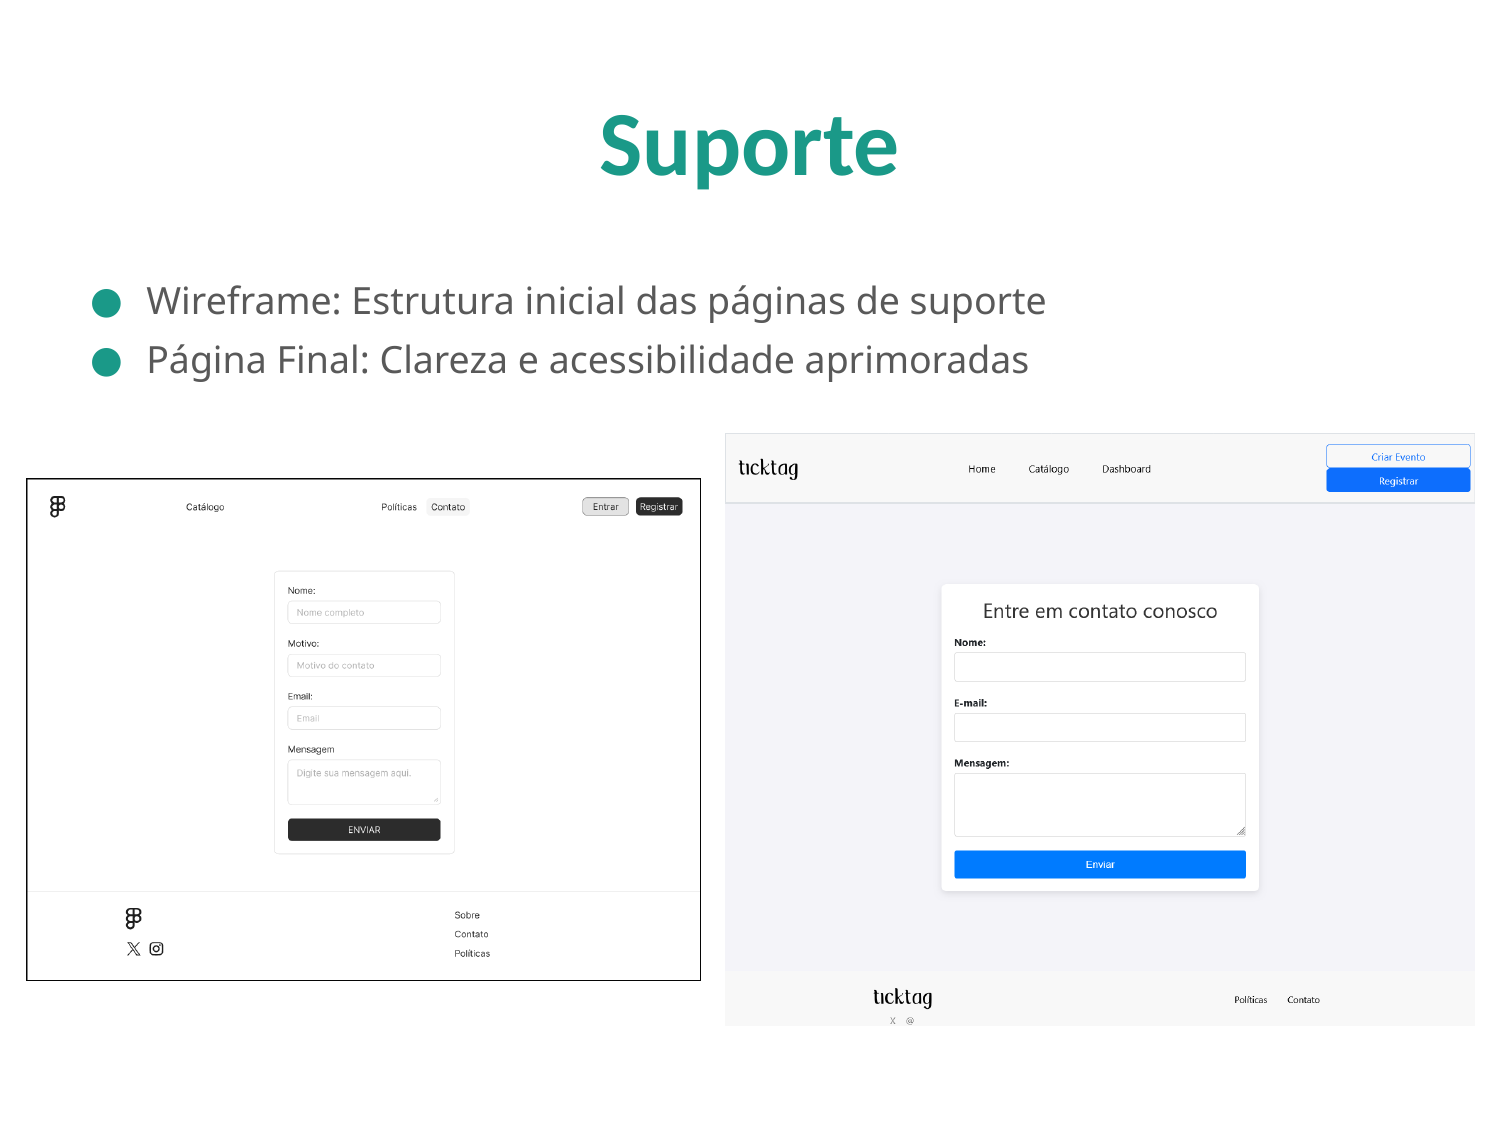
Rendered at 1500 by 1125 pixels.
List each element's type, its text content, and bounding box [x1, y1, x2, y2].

picture [26, 478, 702, 982]
list Wireframe: Estrutura inicial das páginas de suporte Página Final: Clareza e acessibilidade aprimoradas [75, 262, 1425, 479]
title Suporte [75, 45, 1425, 233]
picture [725, 433, 1476, 1027]
